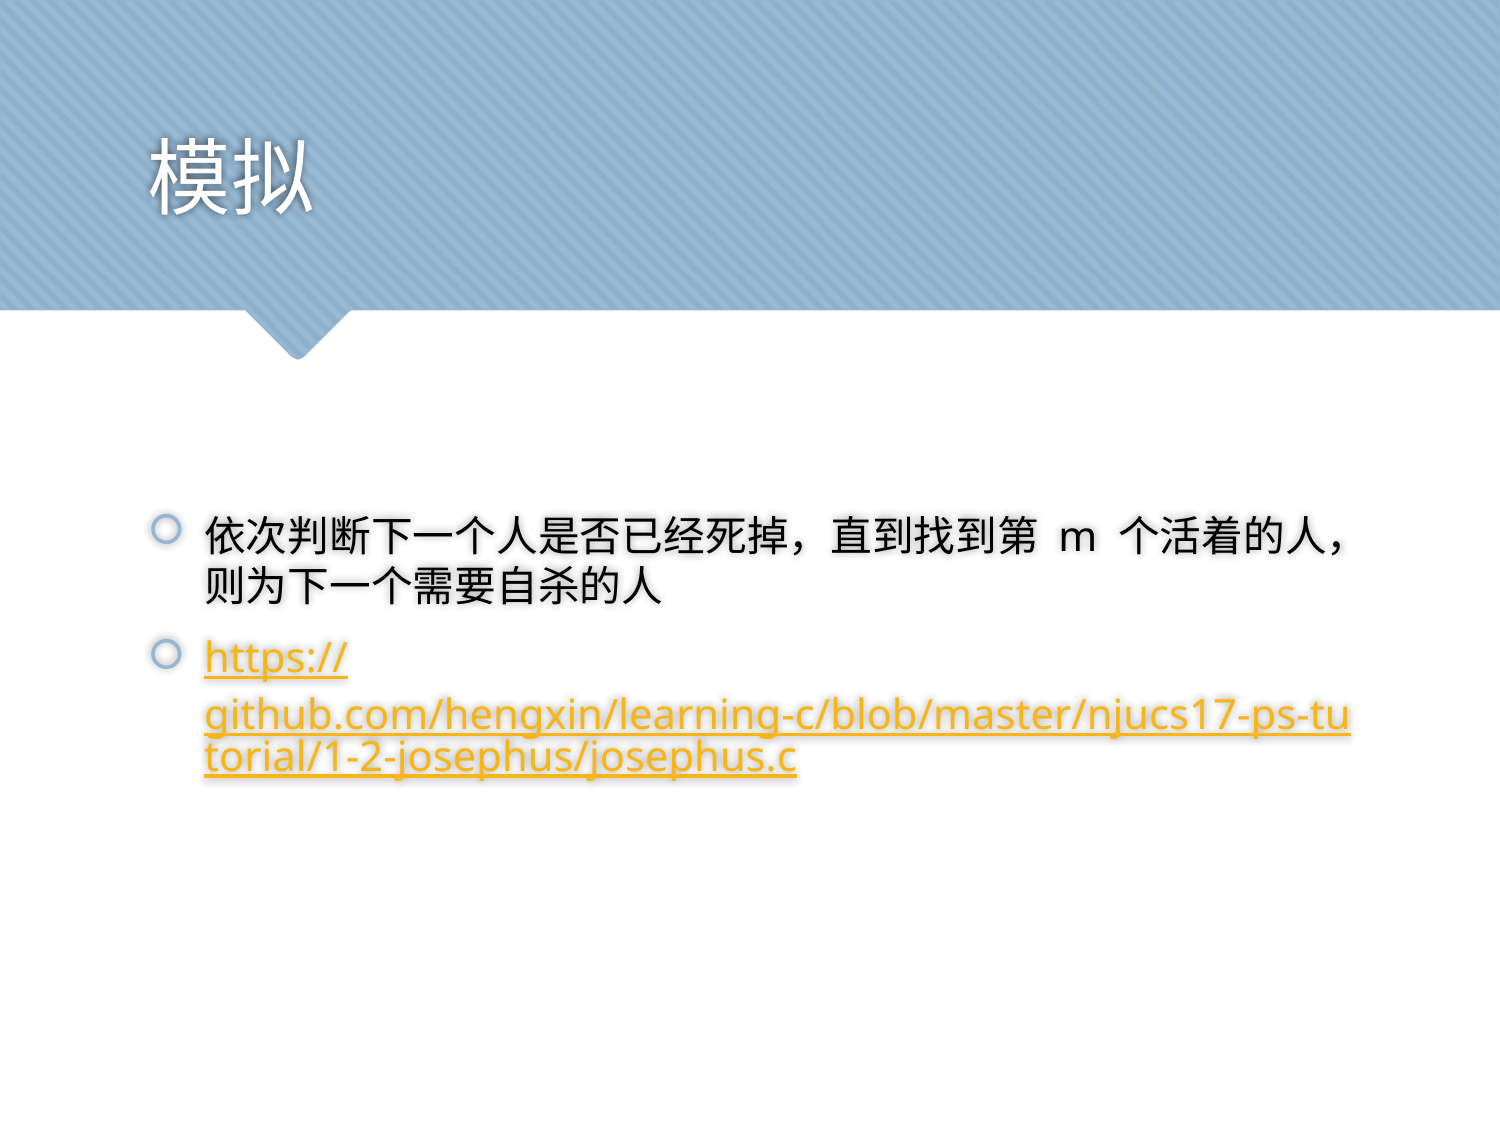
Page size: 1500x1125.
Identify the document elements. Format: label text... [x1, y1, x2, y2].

title 模拟 [132, 73, 1368, 233]
